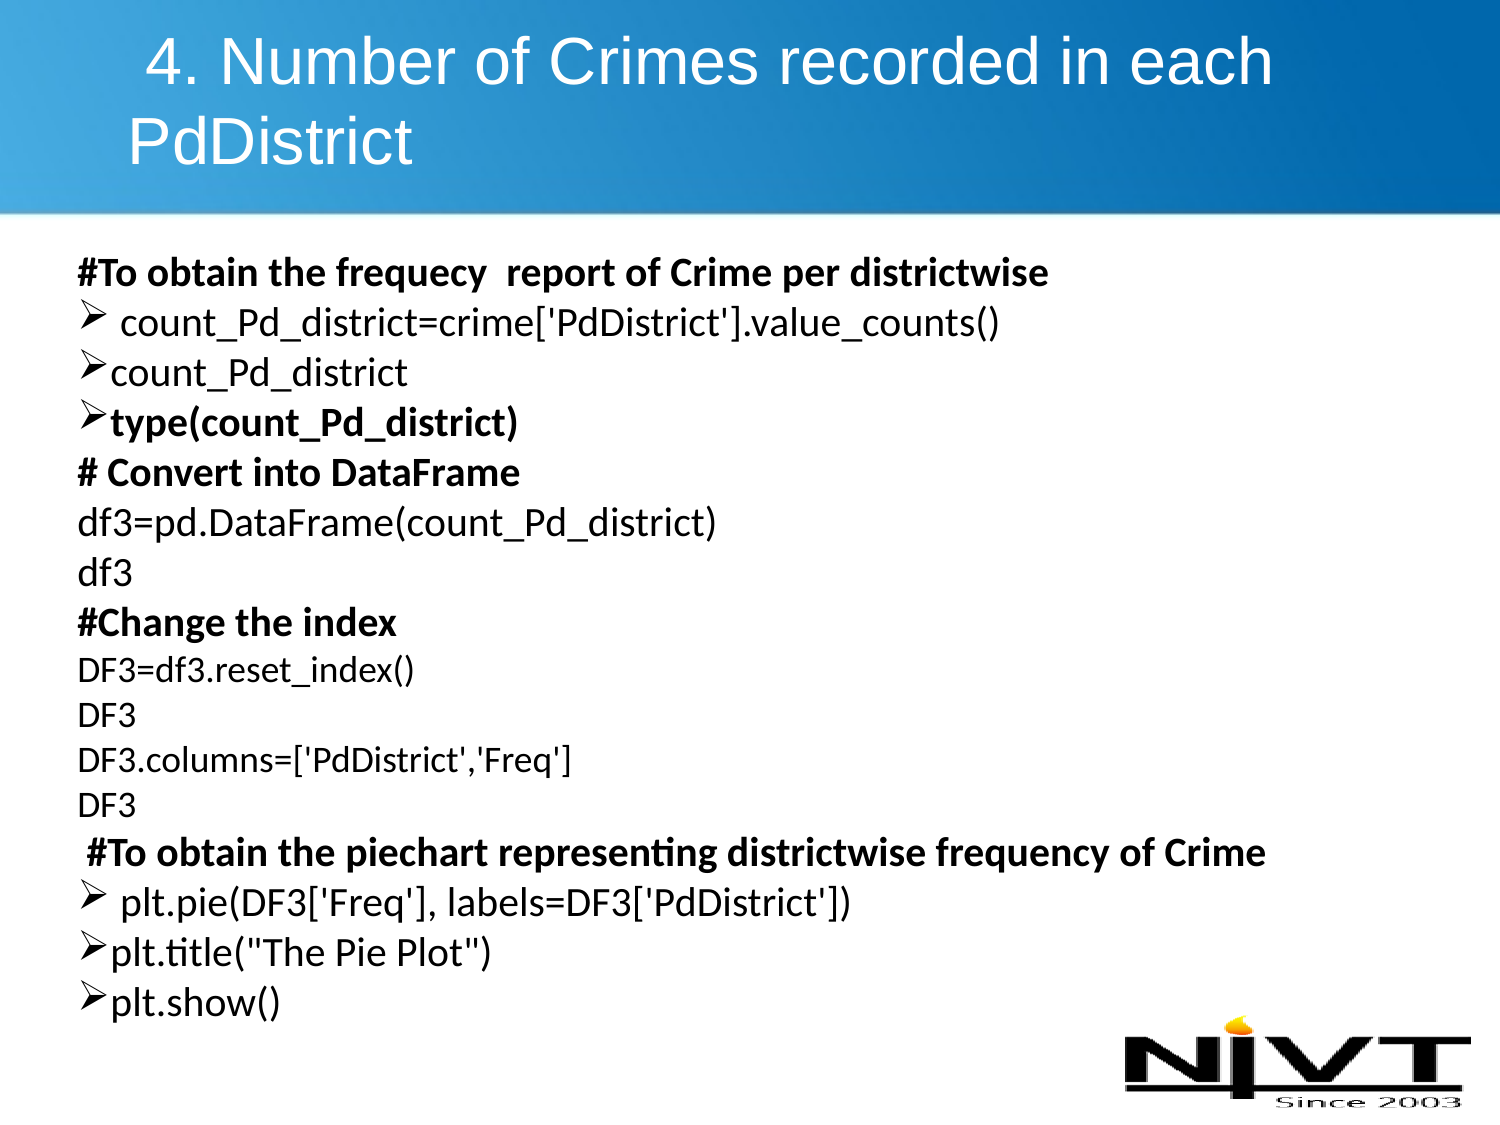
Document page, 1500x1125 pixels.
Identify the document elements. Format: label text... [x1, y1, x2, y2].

picture [0, 0, 1500, 1125]
text_box 4. Number of Crimes recorded in each PdDistrict [112, 75, 1450, 200]
text_box #To obtain the frequecy report of Crime per districtwise count_Pd_district=crime['PdDistrict'].value_counts() count_Pd_district type(count_Pd_district) # Convert into DataFrame df3=pd.DataFrame(count_Pd_district) df3 #Change the index DF3=df3.reset_index() DF3 DF3.columns=['PdDistrict','Freq'] DF3 #To obtain the piechart representing districtwise frequency of Crime plt.pie(DF3['Freq'], labels=DF3['PdDistrict']) plt.title("The Pie Plot") plt.show() [62, 237, 1463, 1033]
